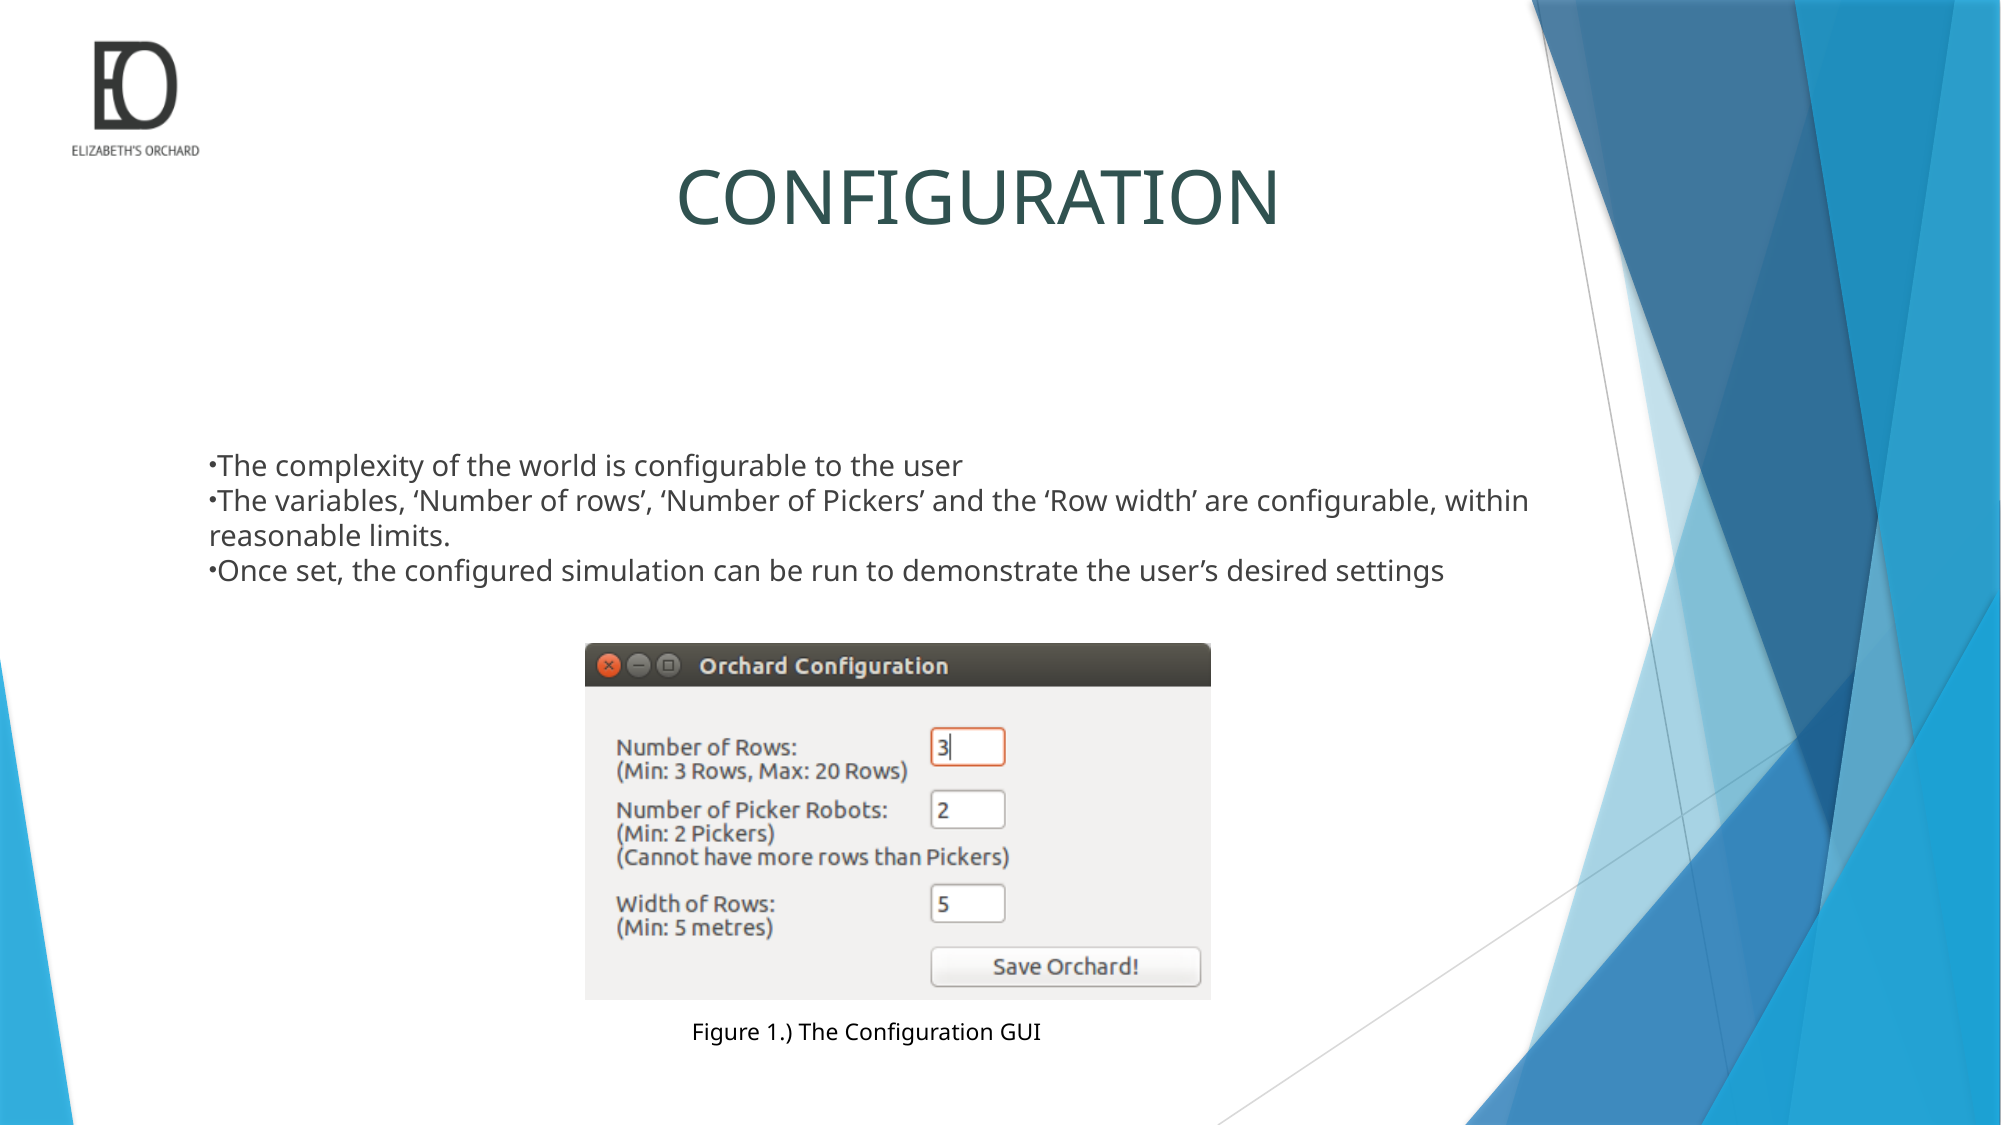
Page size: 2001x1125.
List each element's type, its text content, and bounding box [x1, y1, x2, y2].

text_box CONFIGURATION [260, 136, 1698, 253]
picture [585, 643, 1212, 1001]
text_box The complexity of the world is configurable to the user The variables, ‘Number of rows’, ‘Number of Pickers’ and the ‘Row width’ are configurable, within reasonable limits. Once set, the configured simulation can be run to demonstrate the user’s desired settings [194, 439, 1560, 1000]
text_box Figure 1.) The Configuration GUI [677, 1010, 1077, 1053]
picture [34, 29, 238, 170]
